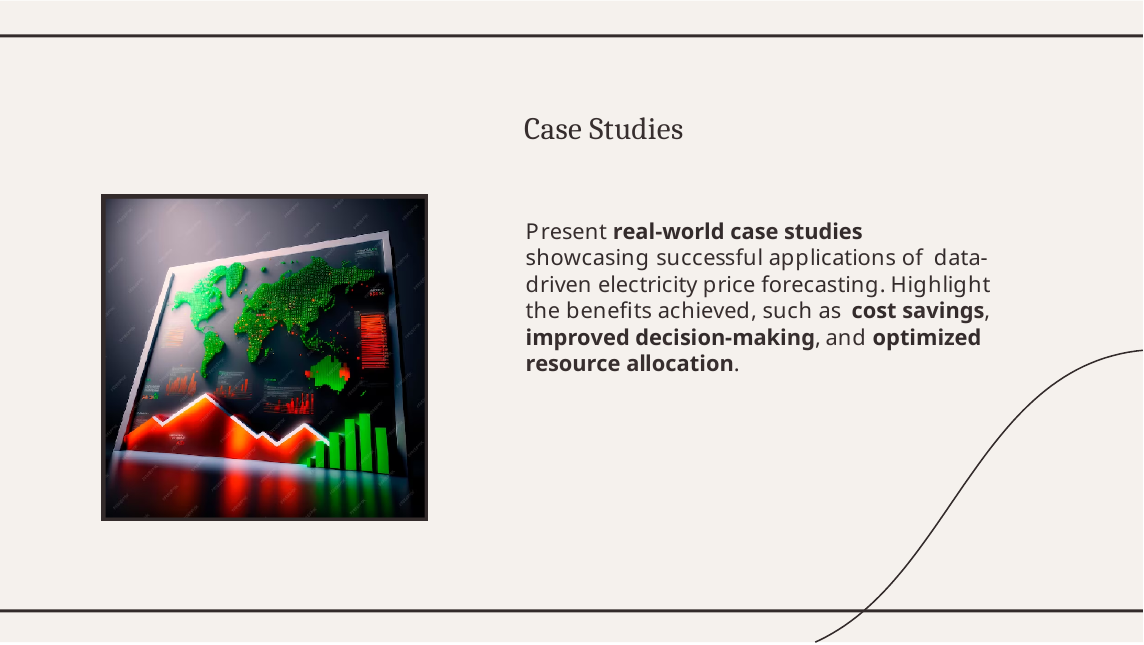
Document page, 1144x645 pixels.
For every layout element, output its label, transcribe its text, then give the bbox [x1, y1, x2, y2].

list Present real-world case studies showcasing successful applications of data-driven electricity price forecasting. Highlight the beneﬁts achieved, such as cost savings, improved decision-making, and optimized resource allocation. [152, 215, 992, 577]
picture [100, 193, 428, 521]
text_box [992, 350, 1143, 485]
text_box [0, 34, 1143, 38]
text_box [0, 609, 1143, 613]
text_box [815, 613, 862, 643]
text_box [852, 577, 897, 609]
title Case Studies [522, 106, 697, 216]
